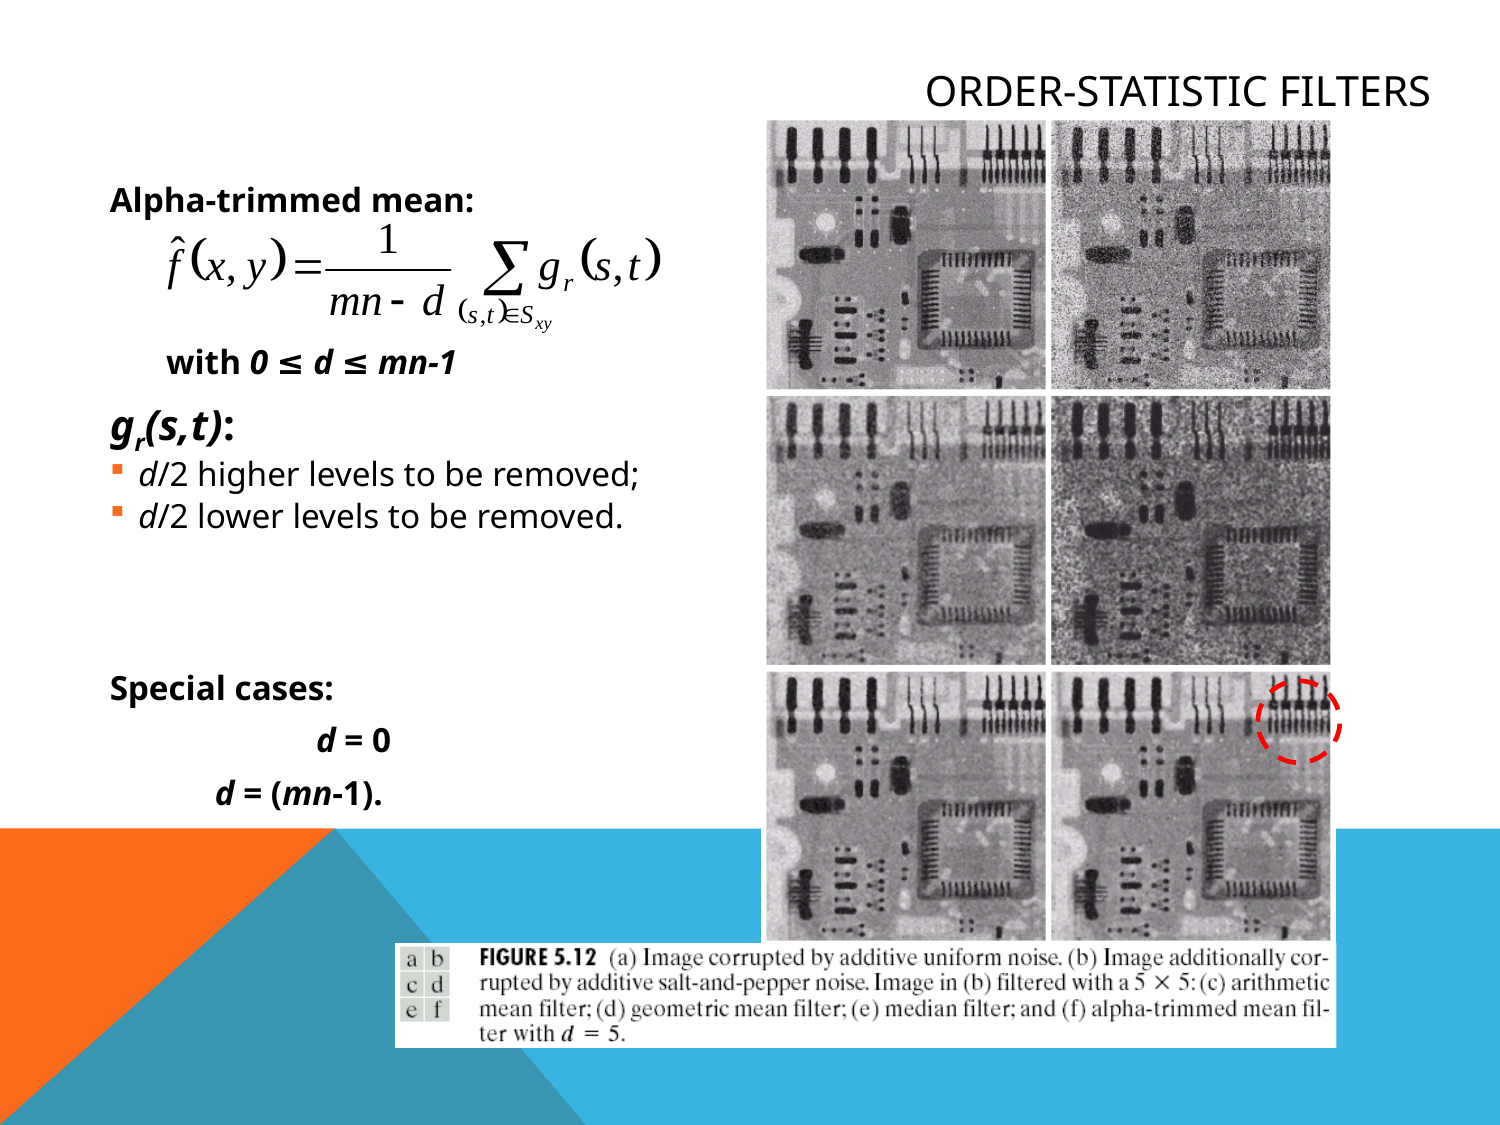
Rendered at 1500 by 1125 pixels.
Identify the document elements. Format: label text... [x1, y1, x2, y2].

title Order-Statistic Filters [887, 62, 1447, 118]
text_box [152, 210, 665, 344]
picture [394, 116, 1337, 1048]
list Alpha-trimmed mean: with 0 ≤ d ≤ mn-1 gr(s,t): d/2 higher levels to be removed; d/2 lower levels to be removed. Special cases: d = 0 d = (mn-1). [94, 175, 756, 903]
